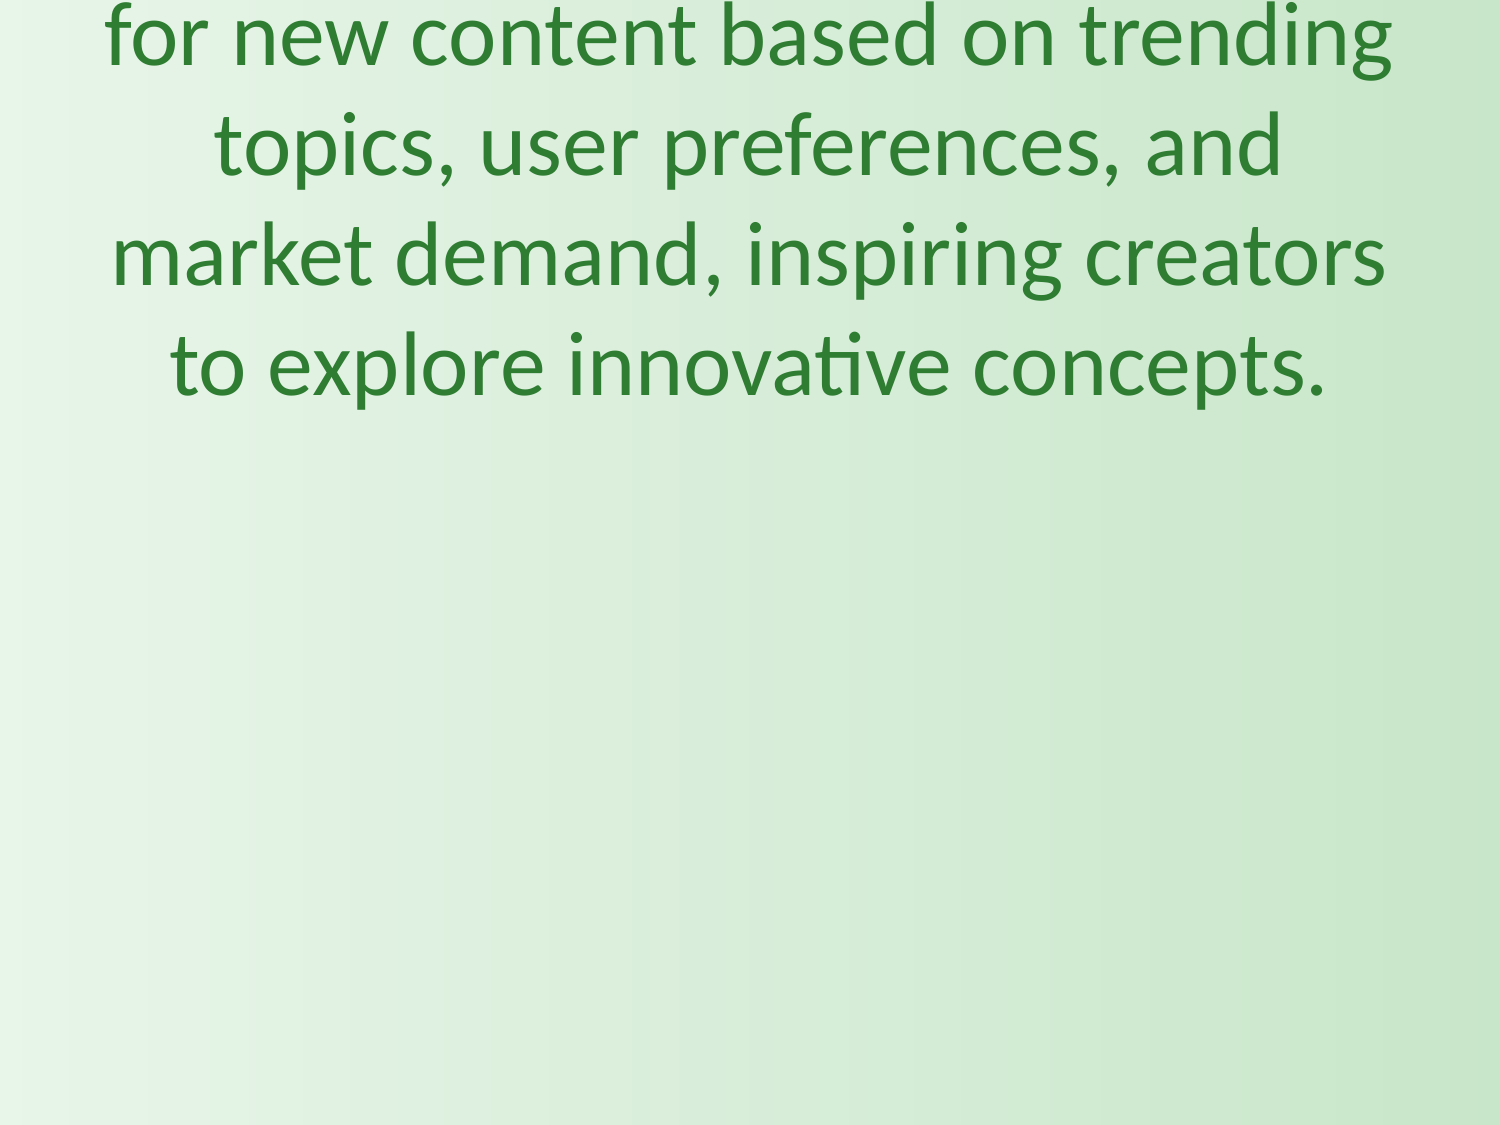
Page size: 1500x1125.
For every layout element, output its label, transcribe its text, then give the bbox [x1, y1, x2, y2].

title Additionally, AI can generate ideas for new content based on trending topics, user preferences, and market demand, inspiring creators to explore innovative concepts. [75, 45, 1425, 233]
